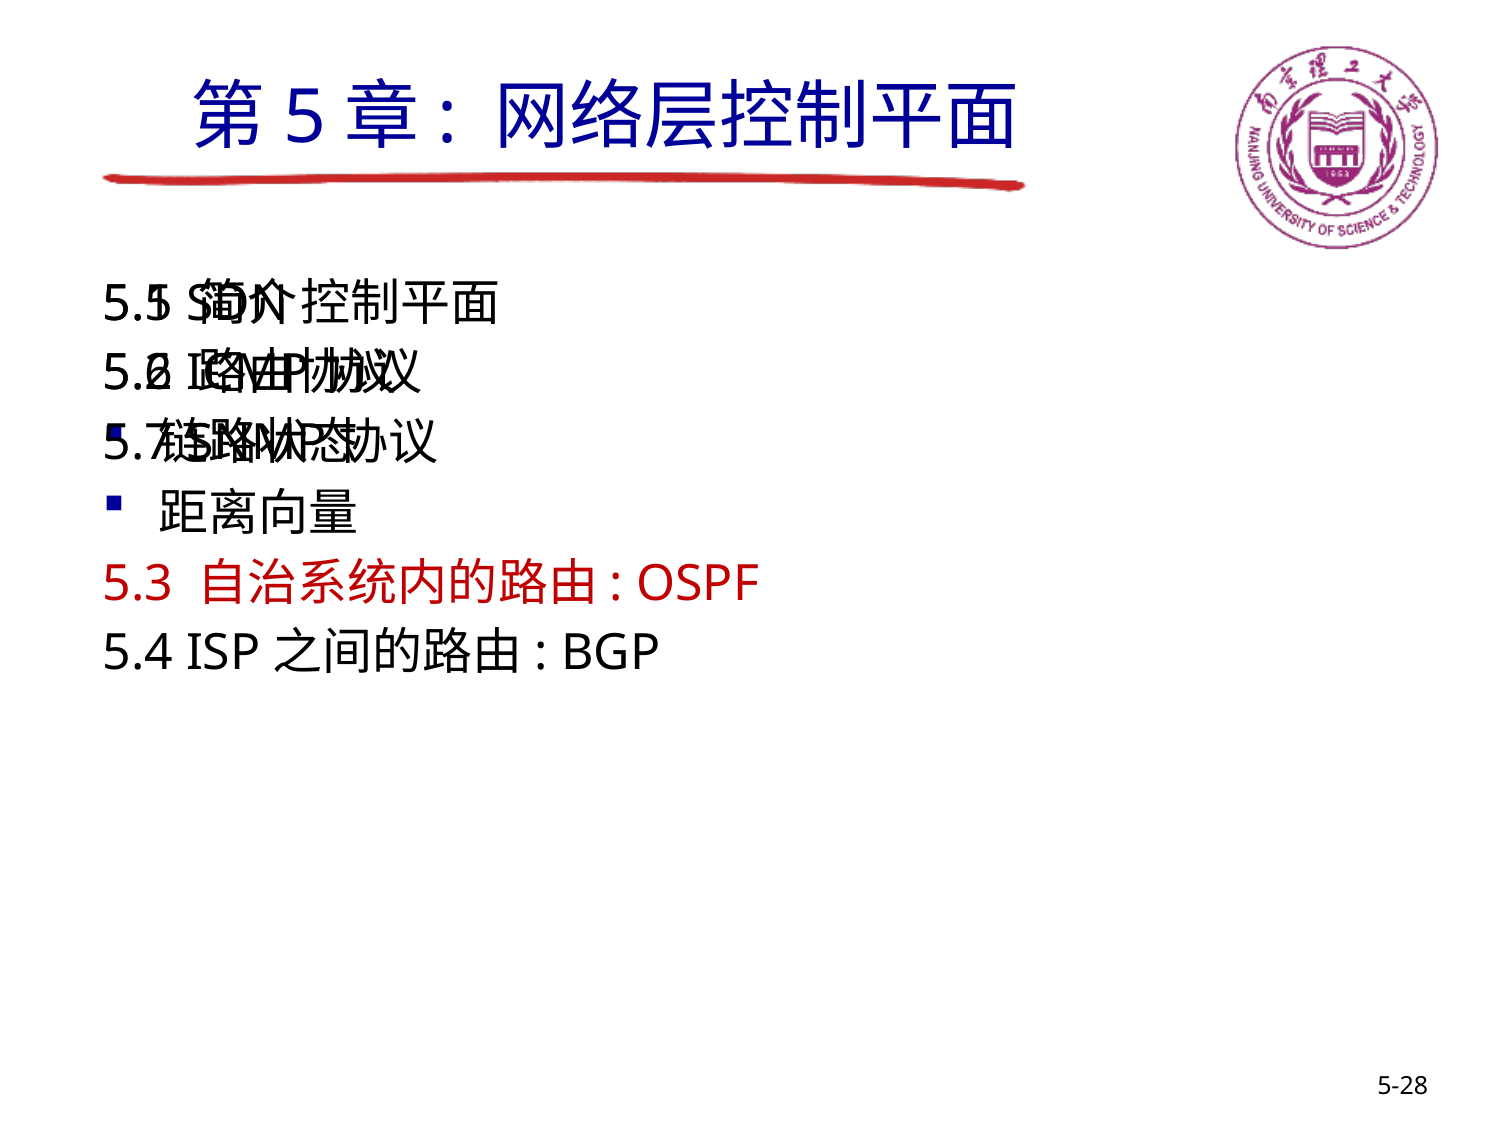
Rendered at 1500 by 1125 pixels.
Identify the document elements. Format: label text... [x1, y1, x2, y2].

picture [1228, 39, 1447, 258]
title 第5章: 网络层控制平面 [175, 18, 1451, 207]
list 5.5 SDN控制平面 5.6 ICMP协议 5.7 SNMP协议 [87, 262, 1363, 1025]
picture [98, 168, 1037, 197]
slide_number 5-28 [1362, 1062, 1463, 1107]
